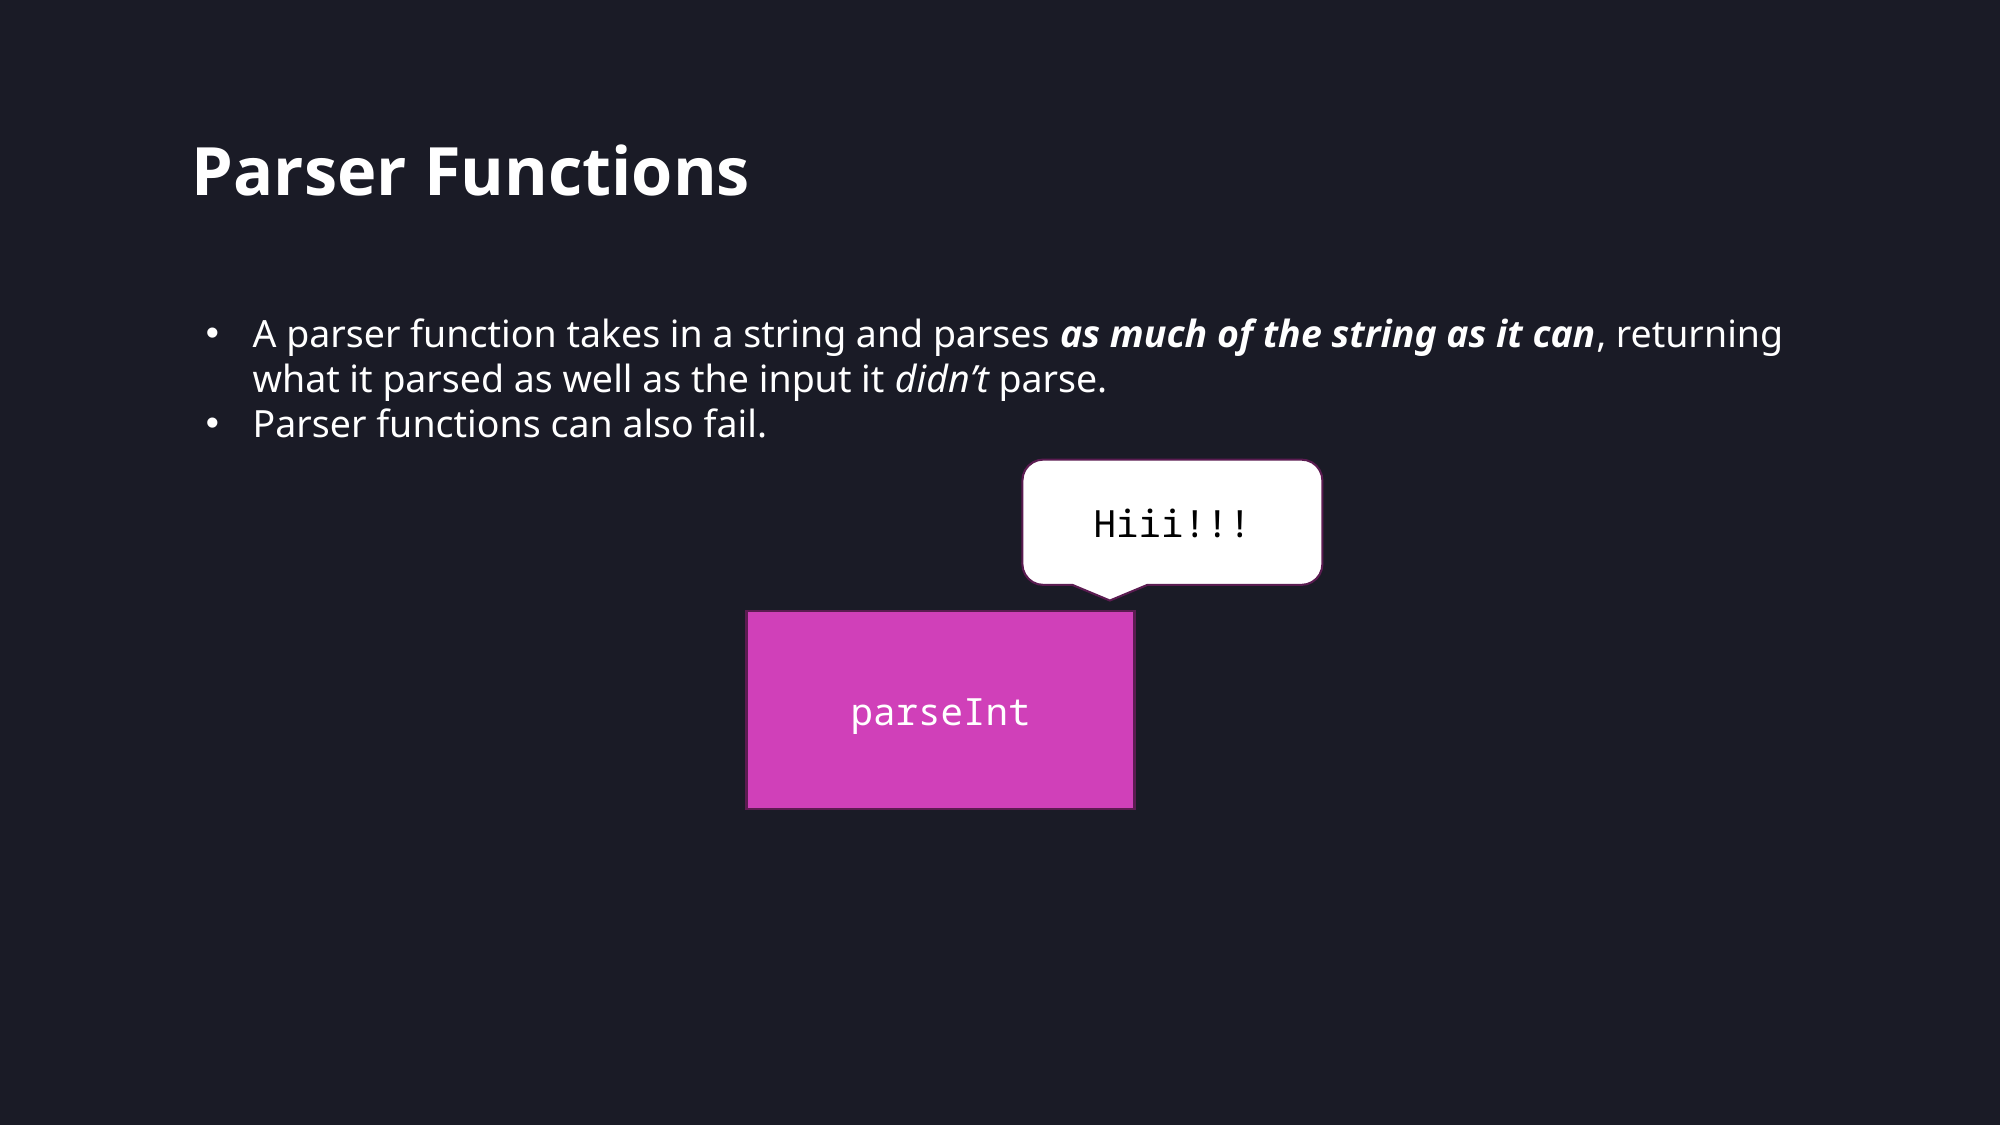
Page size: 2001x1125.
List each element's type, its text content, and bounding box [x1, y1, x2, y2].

text_box Hiii!!! [1021, 458, 1324, 602]
title Parser Functions [176, 84, 1809, 217]
text_box A parser function takes in a string and parses as much of the string as it can, returning what it parsed as well as the input it didn’t parse. Parser functions can also fail. [191, 302, 1809, 543]
text_box parseInt [745, 610, 1136, 810]
